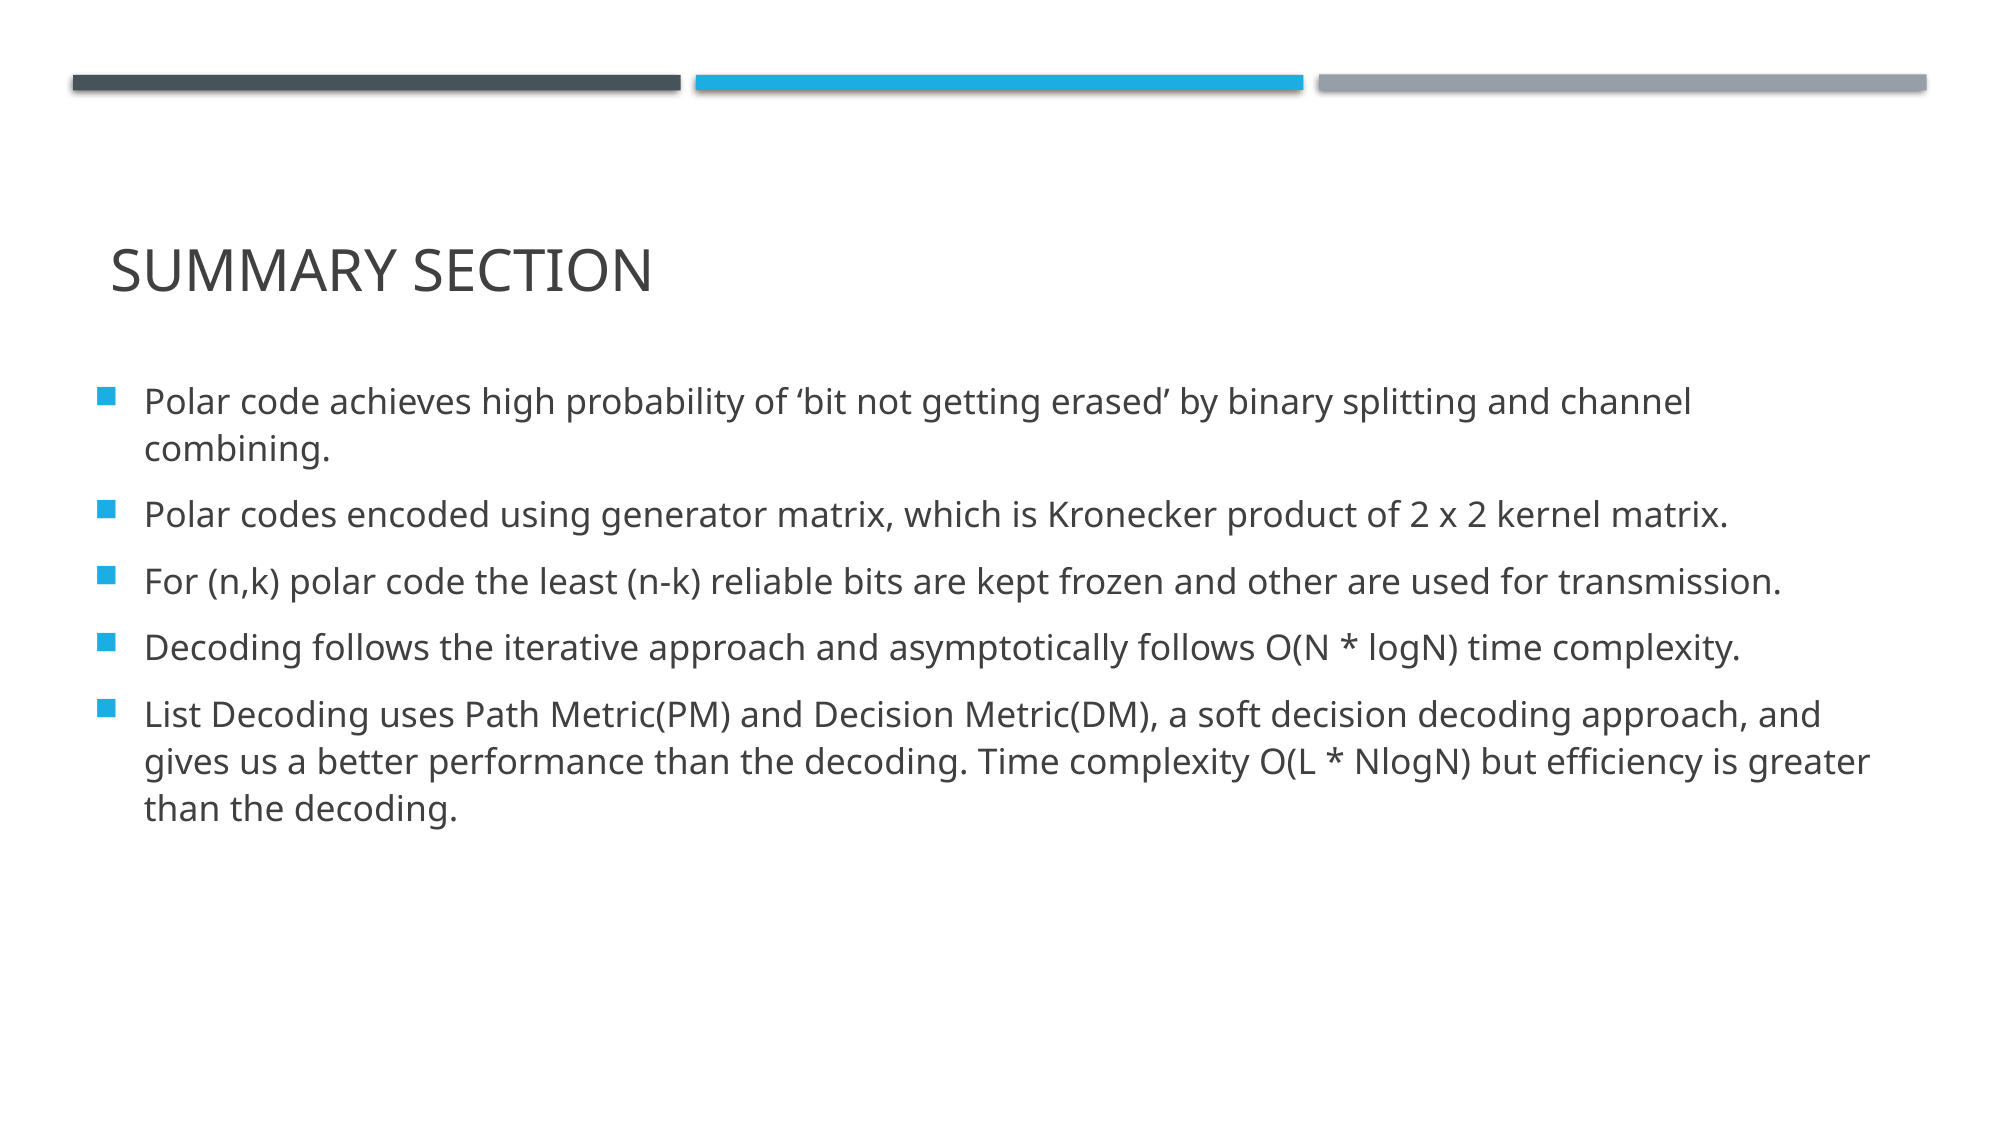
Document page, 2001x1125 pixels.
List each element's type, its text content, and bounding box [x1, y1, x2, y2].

title Summary section [95, 115, 1905, 311]
list Polar code achieves high probability of ‘bit not getting erased’ by binary splitting and channel combining. Polar codes encoded using generator matrix, which is Kronecker product of 2 x 2 kernel matrix. For (n,k) polar code the least (n-k) reliable bits are kept frozen and other are used for transmission. Decoding follows the iterative approach and asymptotically follows O(N * logN) time complexity. List Decoding uses Path Metric(PM) and Decision Metric(DM), a soft decision decoding approach, and gives us a better performance than the decoding. Time complexity O(L * NlogN) but efficiency is greater than the decoding. [78, 367, 1889, 1010]
